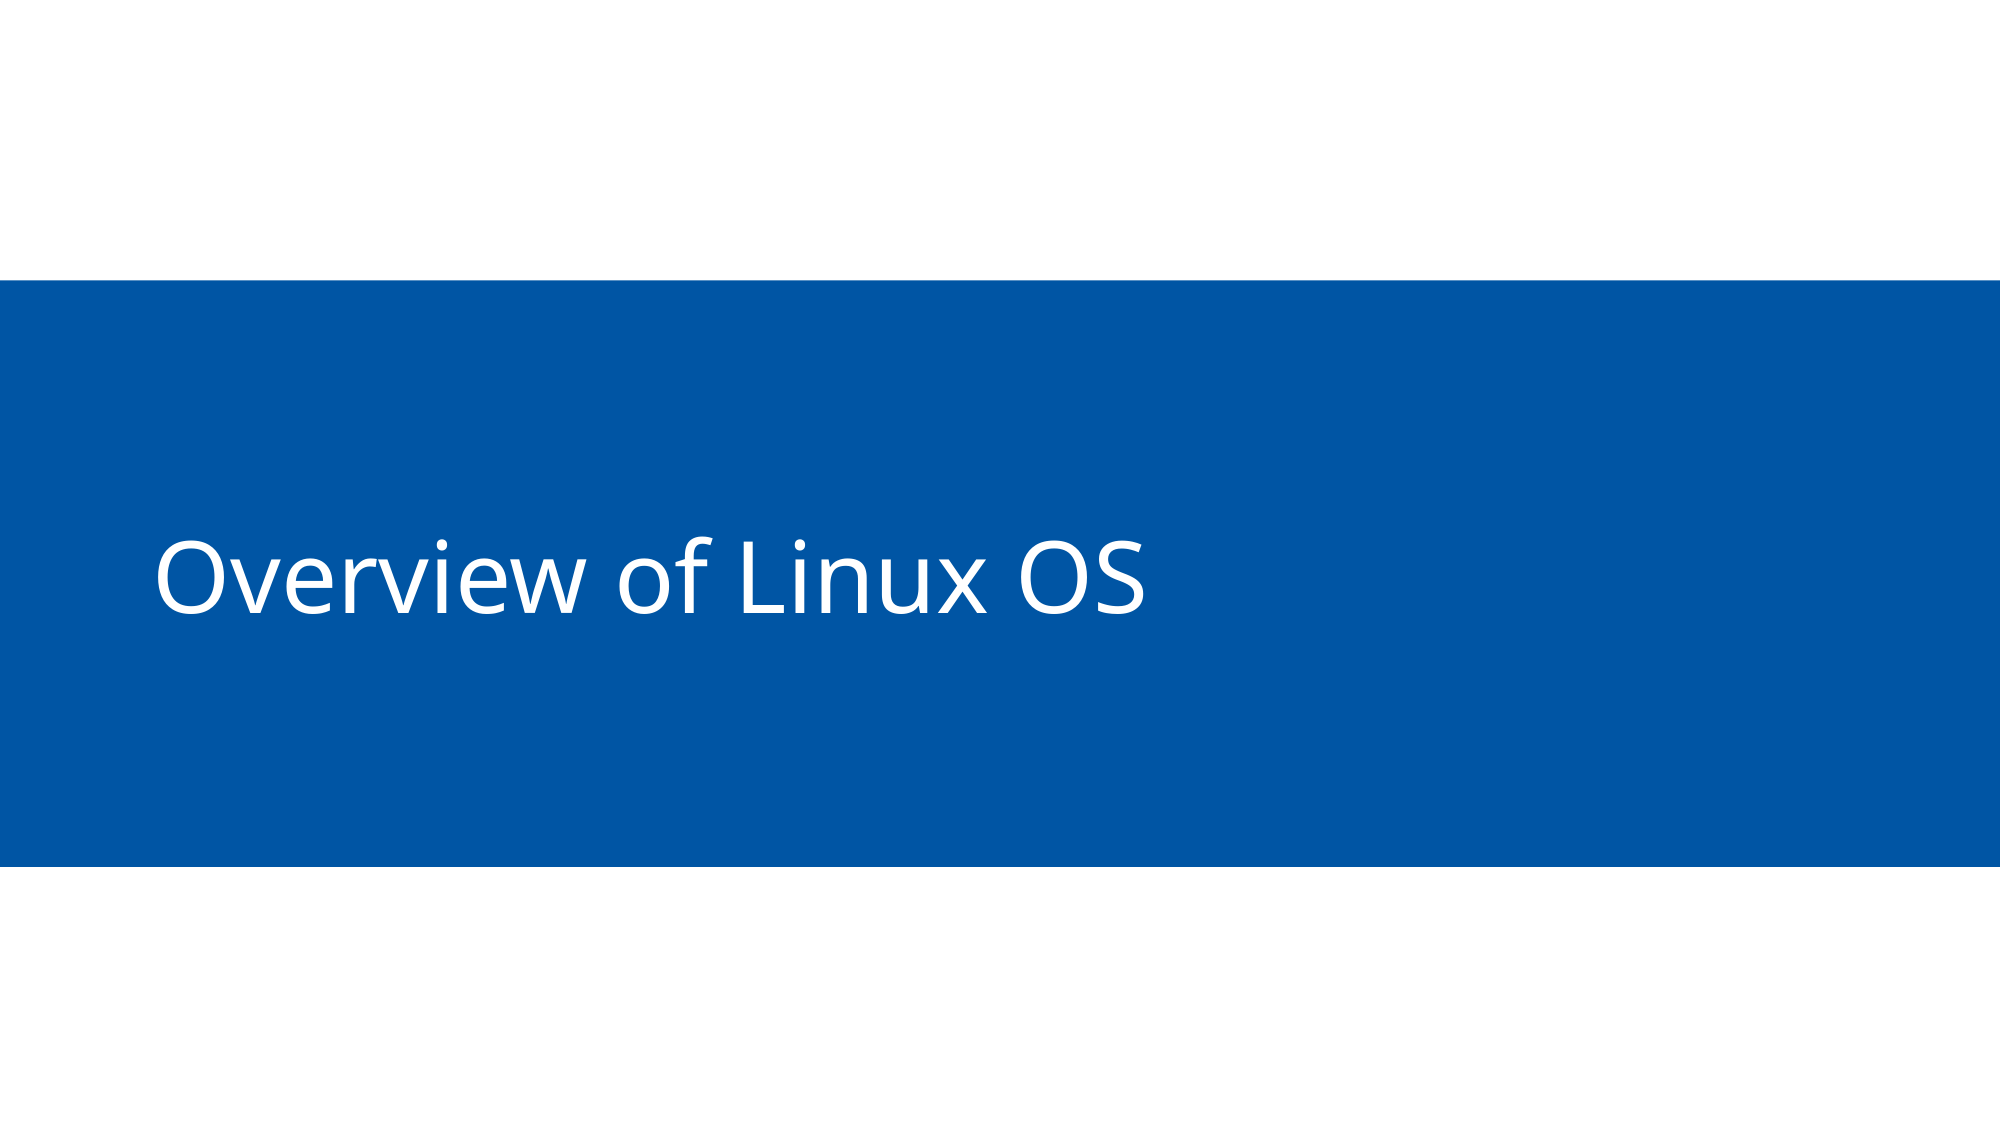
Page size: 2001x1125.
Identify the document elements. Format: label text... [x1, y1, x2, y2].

title Overview of Linux OS [137, 394, 1863, 753]
